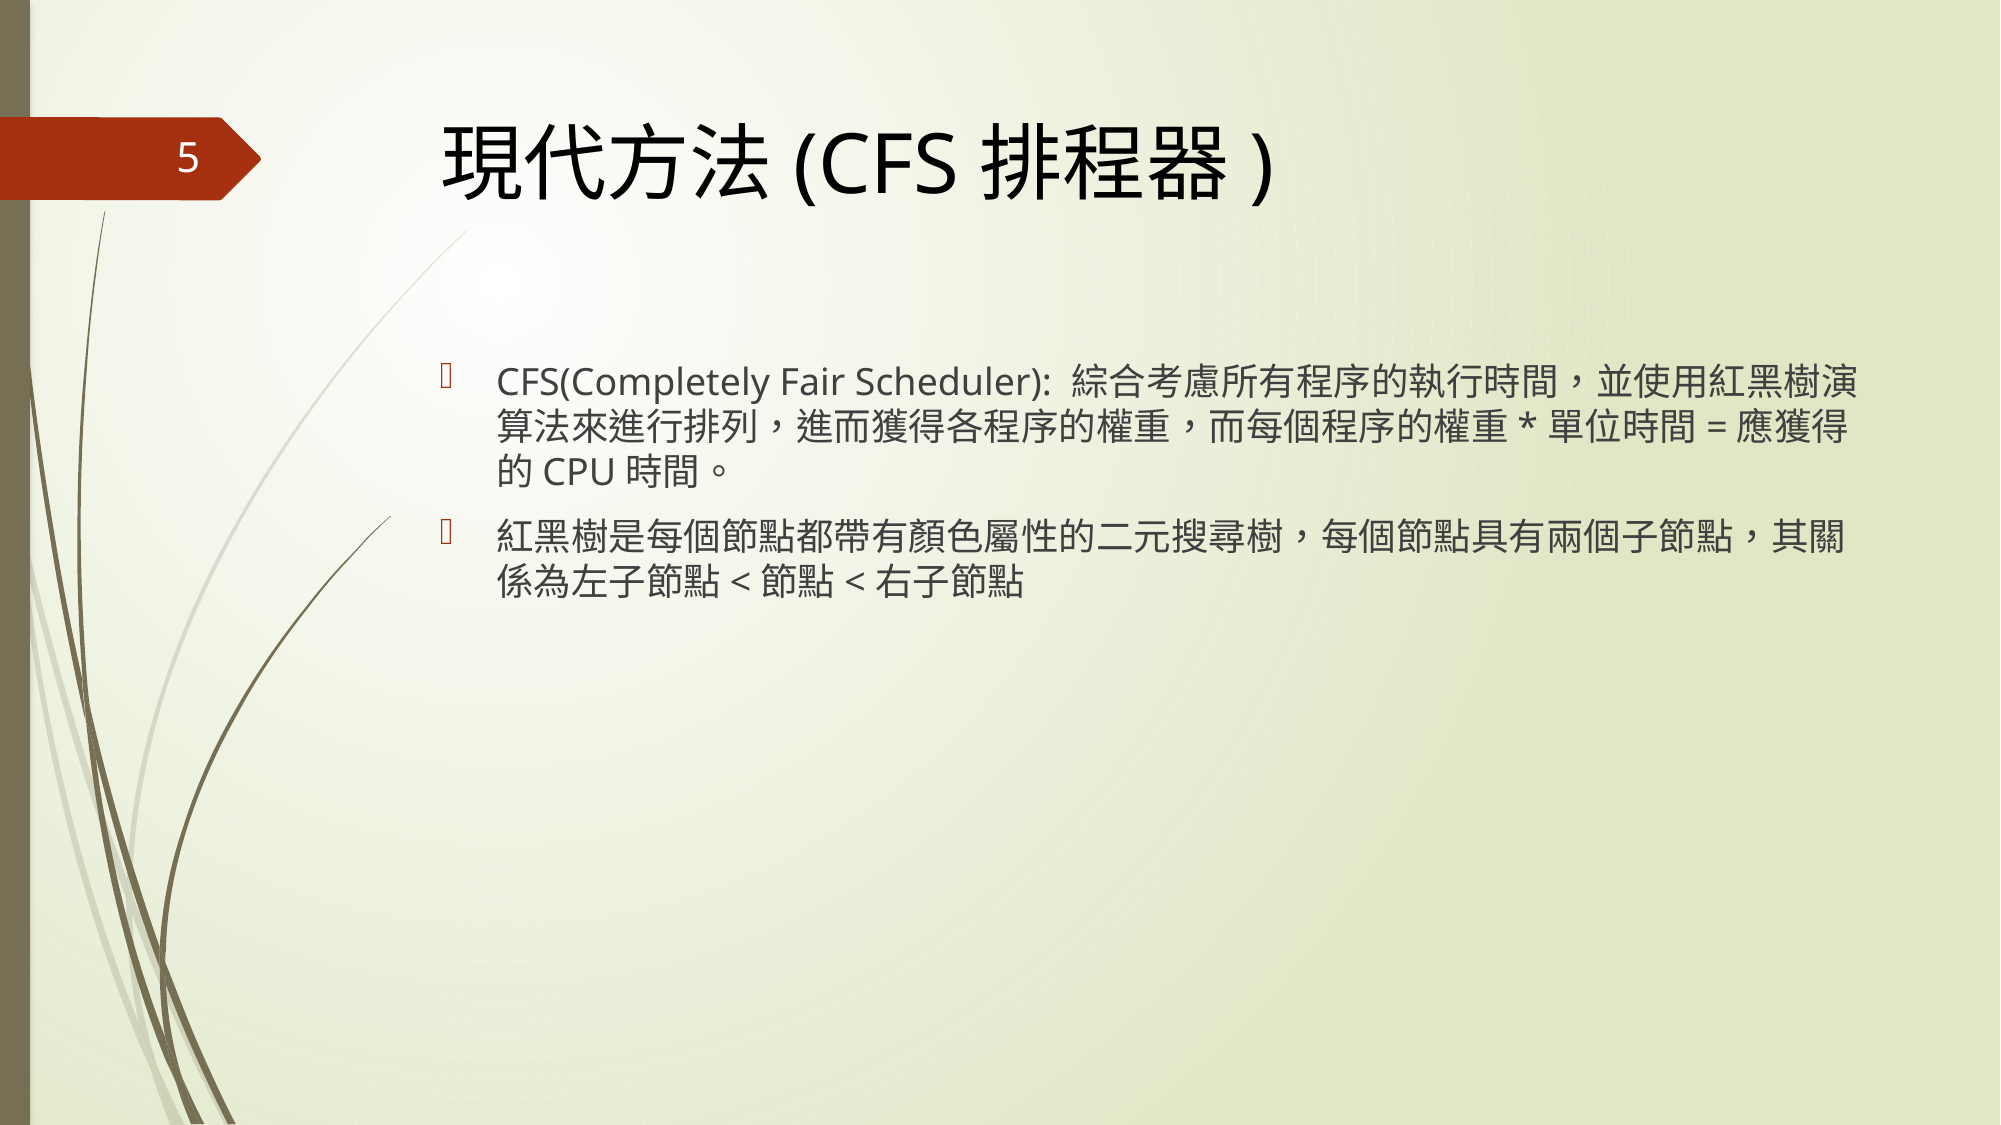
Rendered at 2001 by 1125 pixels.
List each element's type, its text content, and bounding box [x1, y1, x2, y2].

title 現代方法(CFS排程器) [425, 102, 1888, 313]
list CFS(Completely Fair Scheduler): 綜合考慮所有程序的執行時間，並使用紅黑樹演算法來進行排列，進而獲得各程序的權重，而每個程序的權重*單位時間=應獲得的CPU時間。 紅黑樹是每個節點都帶有顏色屬性的二元搜尋樹，每個節點具有兩個子節點，其關係為左子節點<節點<右子節點 [424, 350, 1888, 970]
slide_number 5 [87, 129, 216, 190]
